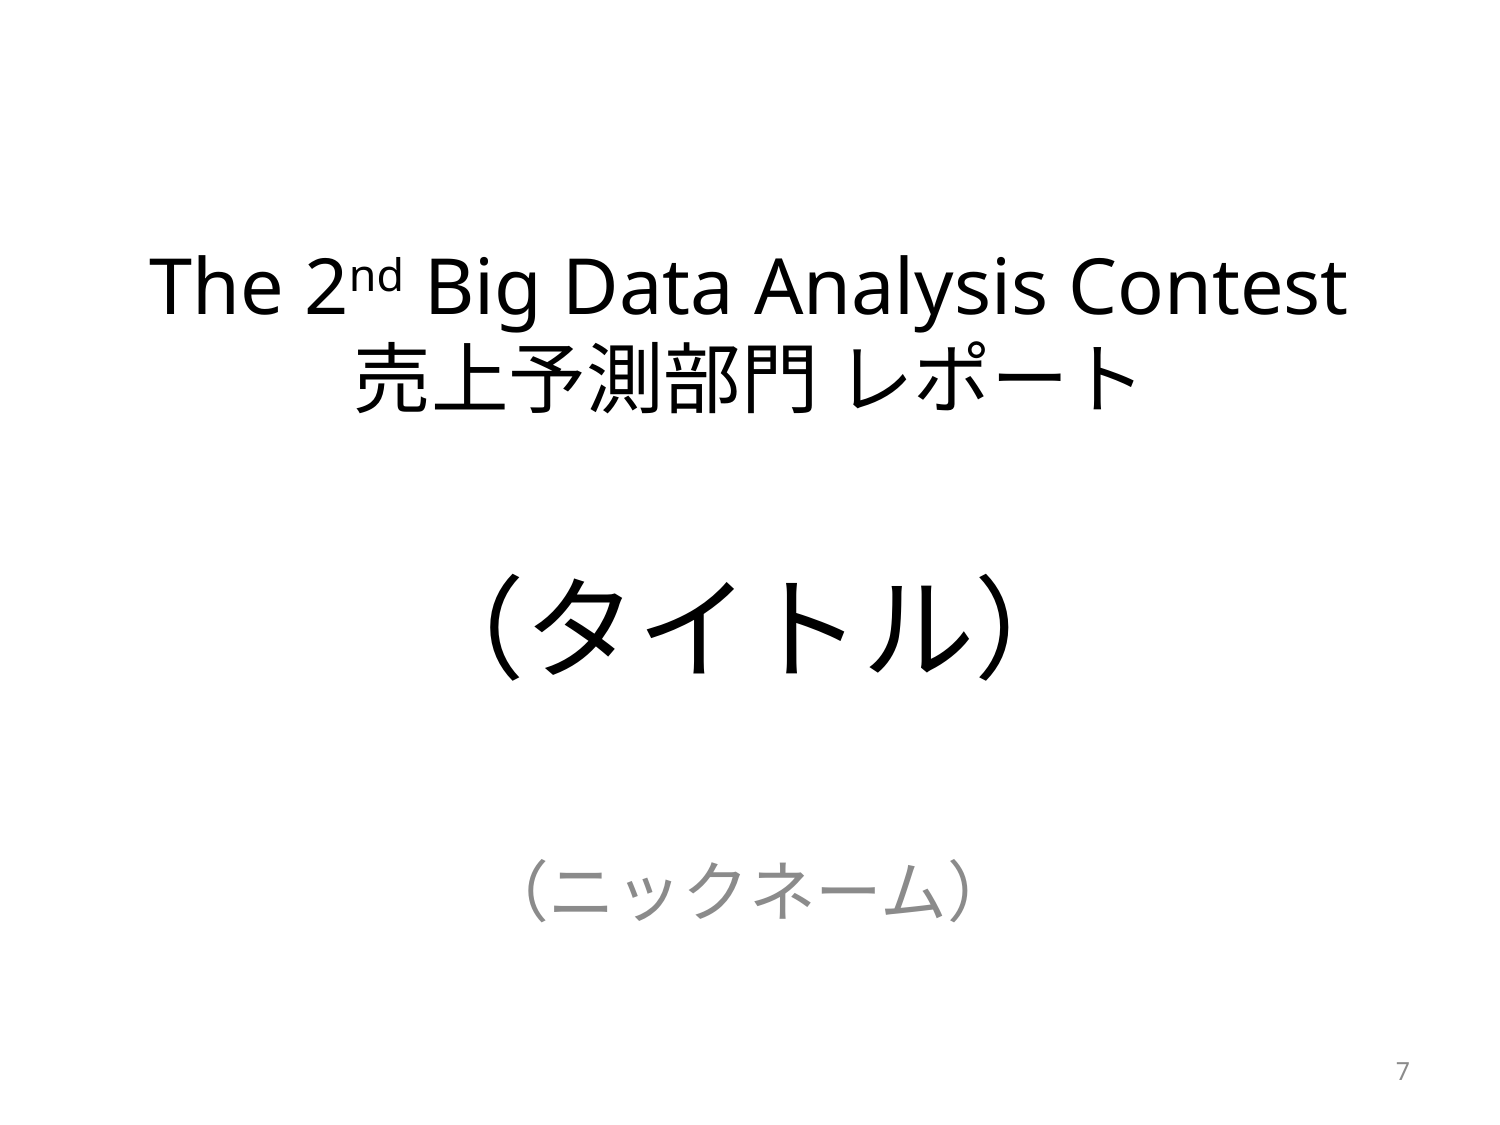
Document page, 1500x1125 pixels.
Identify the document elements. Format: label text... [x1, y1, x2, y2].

title The 2nd Big Data Analysis Contest 売上予測部門 レポート [112, 191, 1388, 468]
text_box （タイトル） [112, 487, 1388, 764]
slide_number 7 [1074, 1042, 1425, 1103]
subtitle （ニックネーム） [223, 842, 1274, 965]
